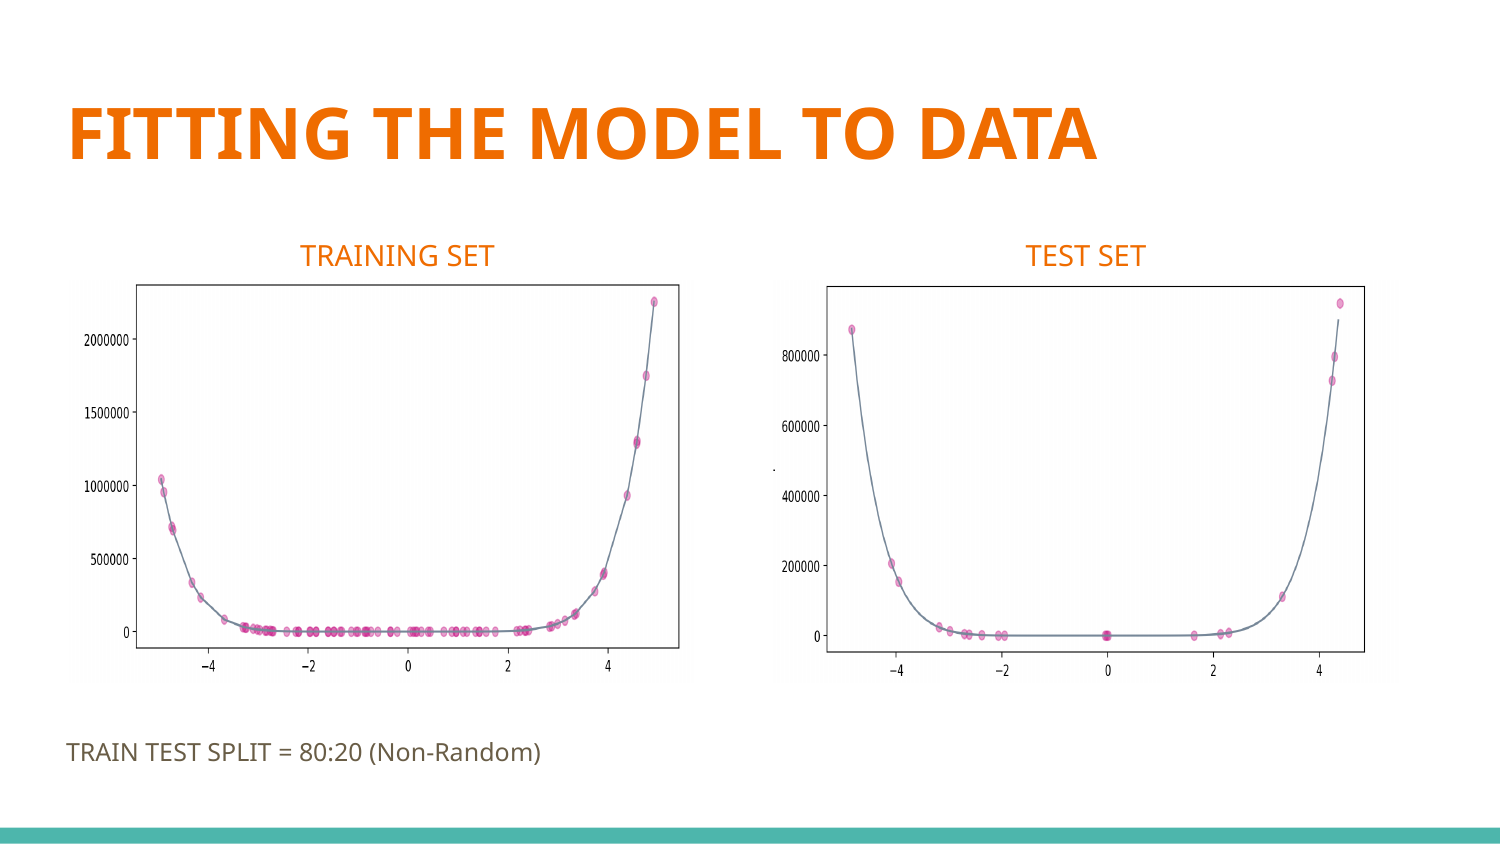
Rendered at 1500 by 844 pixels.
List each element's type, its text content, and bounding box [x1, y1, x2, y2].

text_box TEST SET [940, 221, 1231, 278]
picture [773, 279, 1399, 683]
picture [67, 279, 694, 683]
text_box TRAINING SET [252, 221, 543, 278]
title FITTING THE MODEL TO DATA [51, 72, 1449, 189]
list TRAIN TEST SPLIT = 80:20 (Non-Random) [51, 207, 1449, 788]
